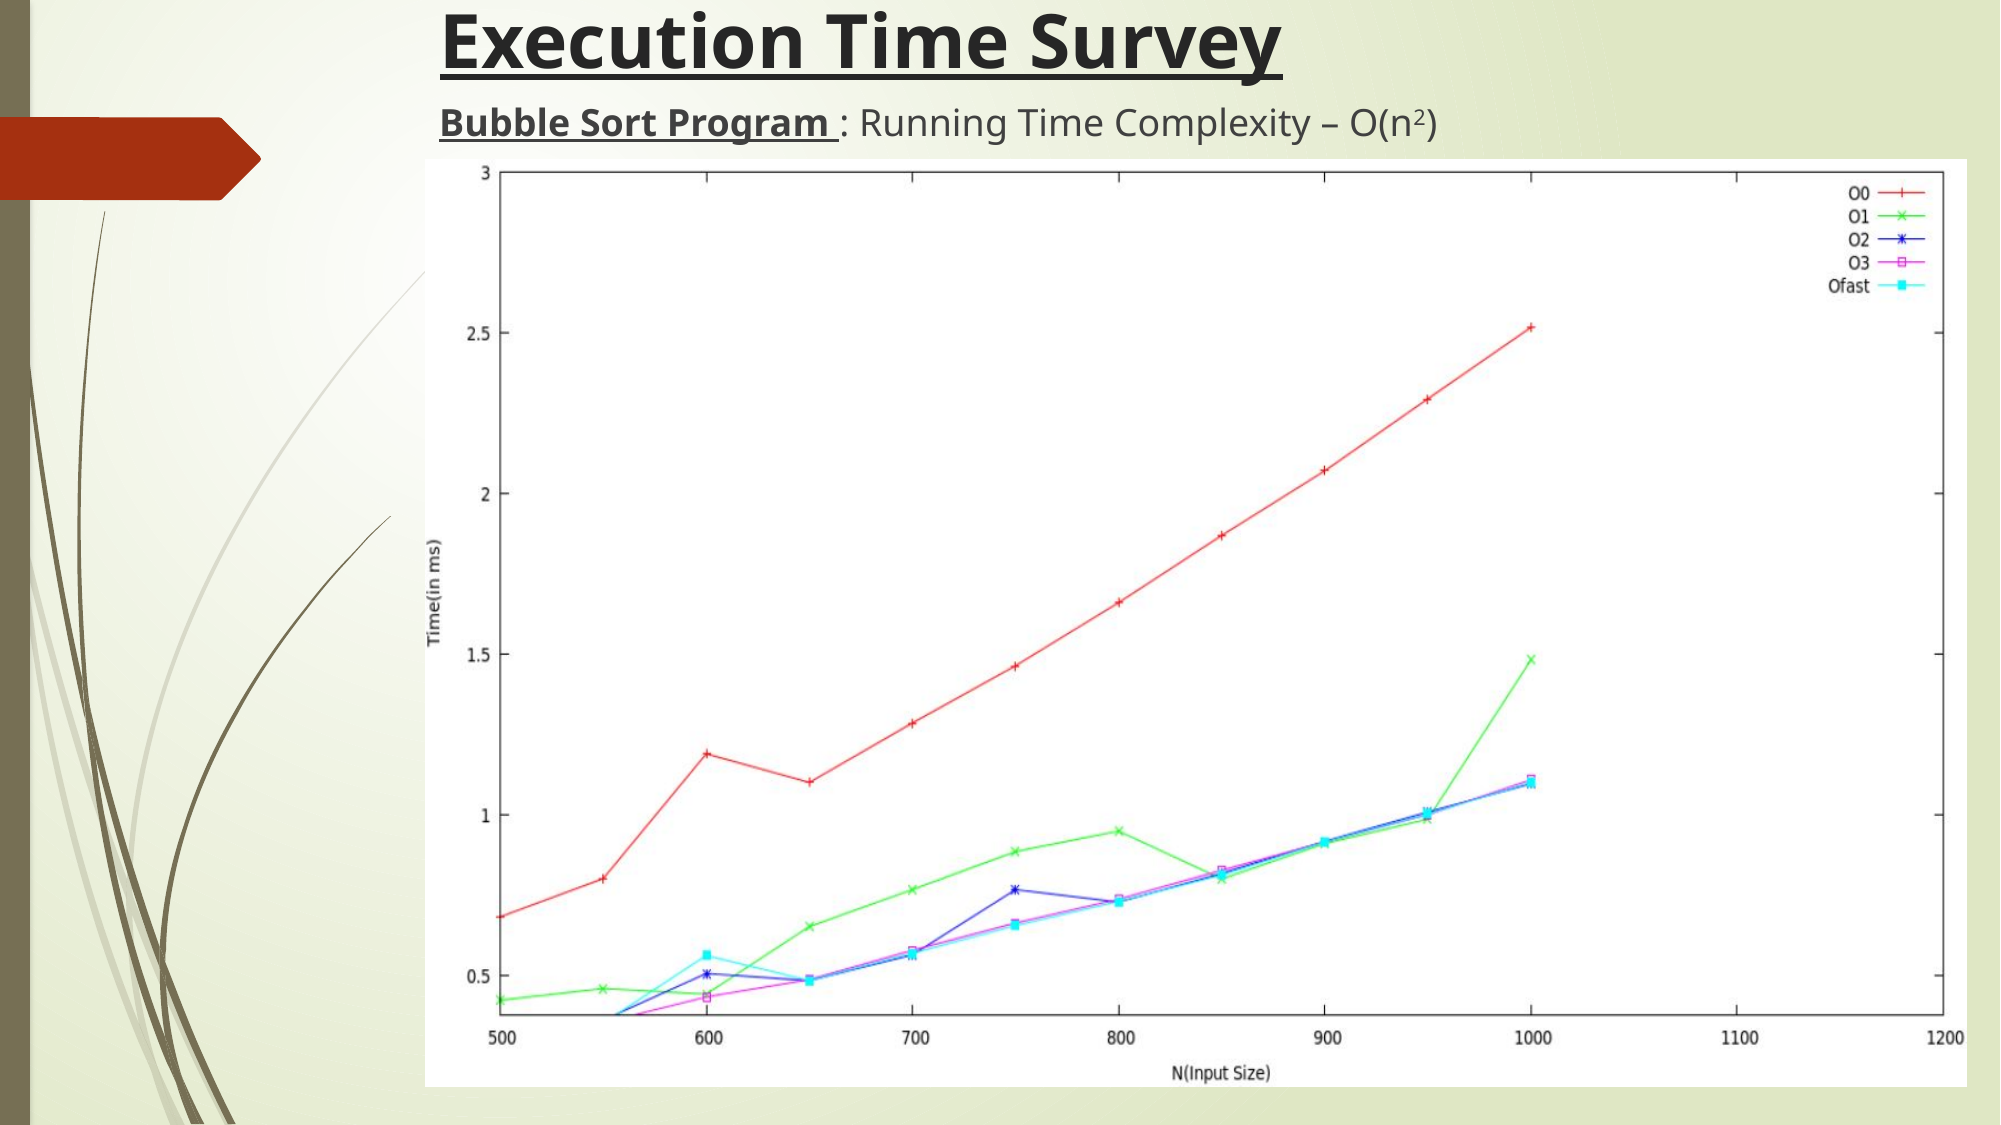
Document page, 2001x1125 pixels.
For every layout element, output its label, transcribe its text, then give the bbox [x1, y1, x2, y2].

picture [425, 158, 1968, 1087]
list Bubble Sort Program : Running Time Complexity – O(n2) [424, 91, 1887, 160]
title Execution Time Survey [424, 0, 1887, 91]
